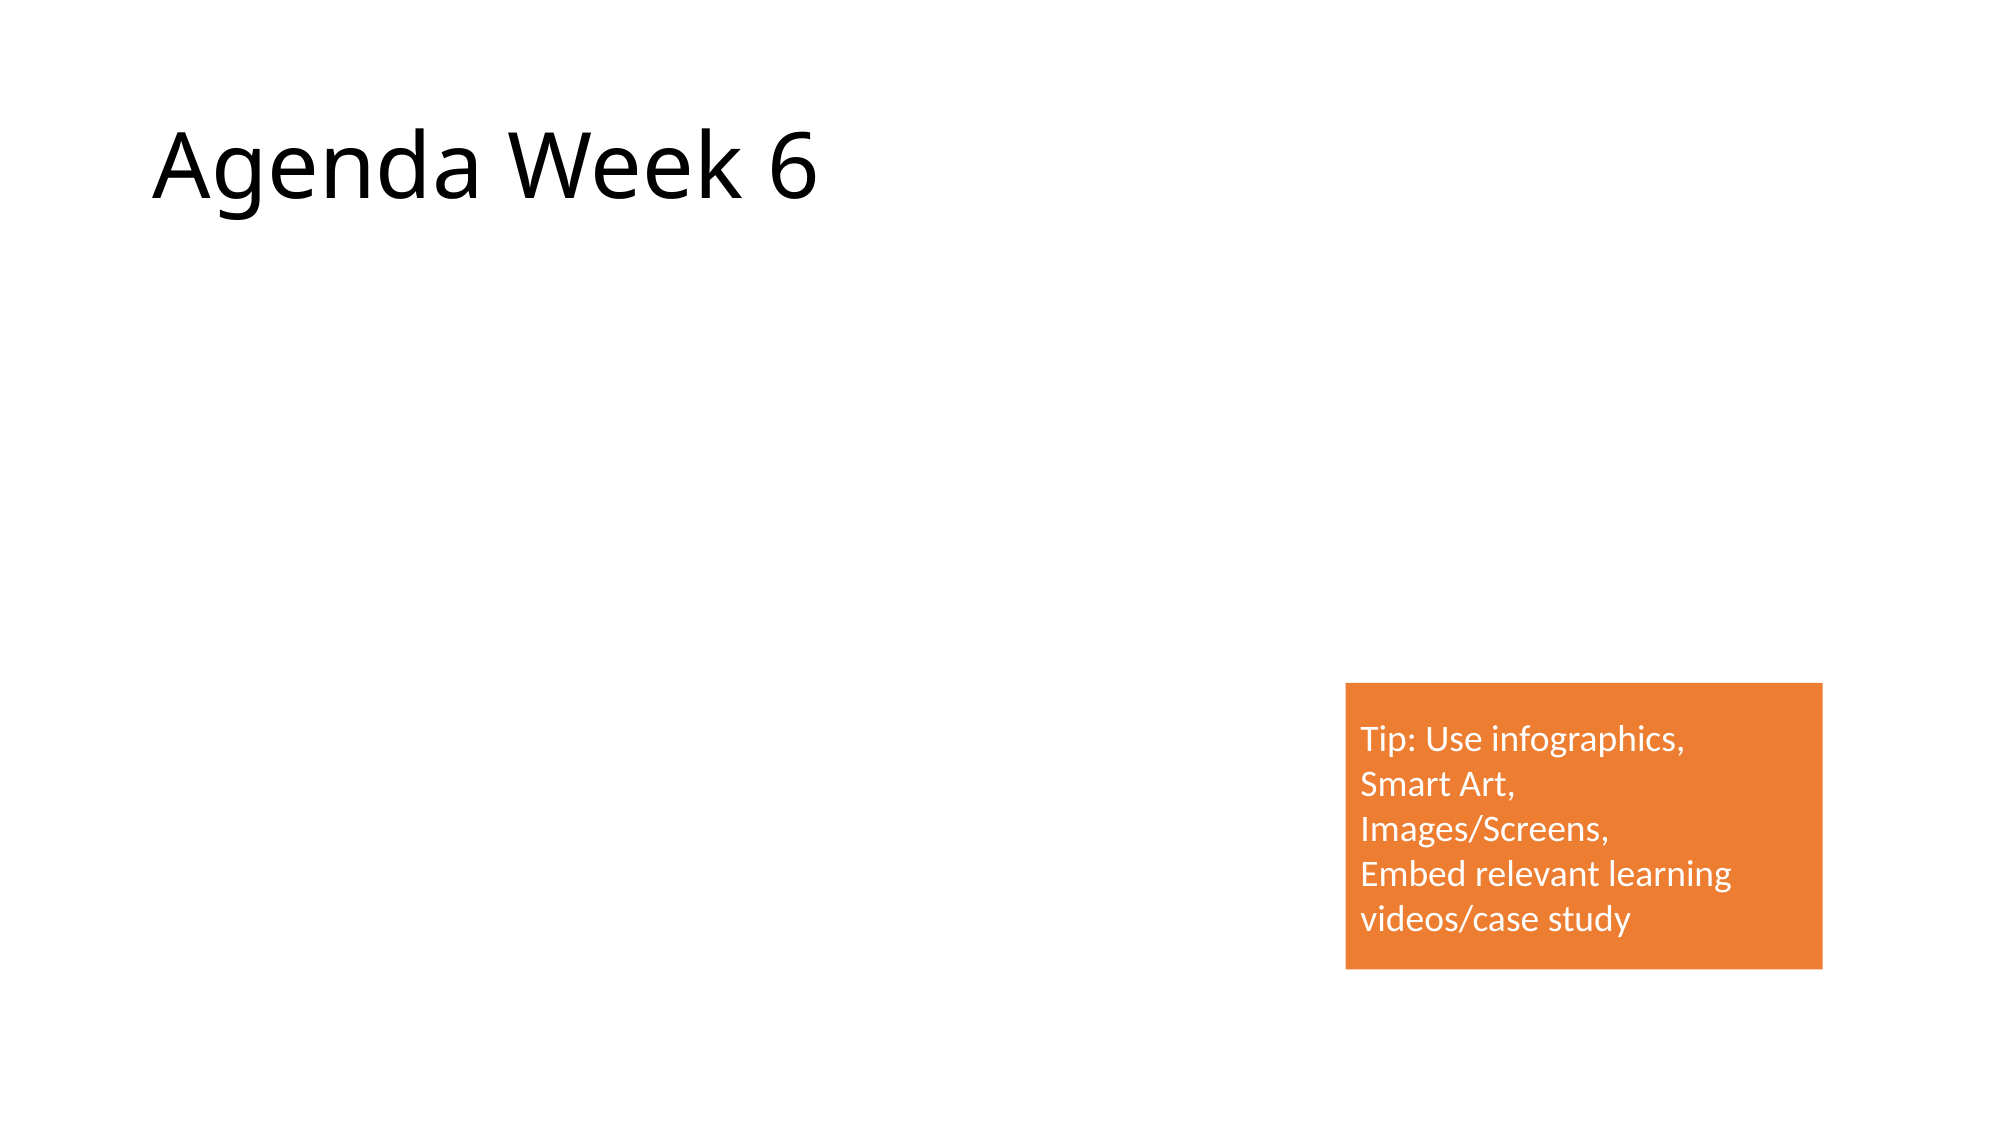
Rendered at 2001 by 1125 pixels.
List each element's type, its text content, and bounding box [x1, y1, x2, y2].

title Agenda Week 6 [137, 59, 1863, 278]
text_box Tip: Use infographics, Smart Art, Images/Screens, Embed relevant learning videos/case study [1345, 682, 1824, 970]
